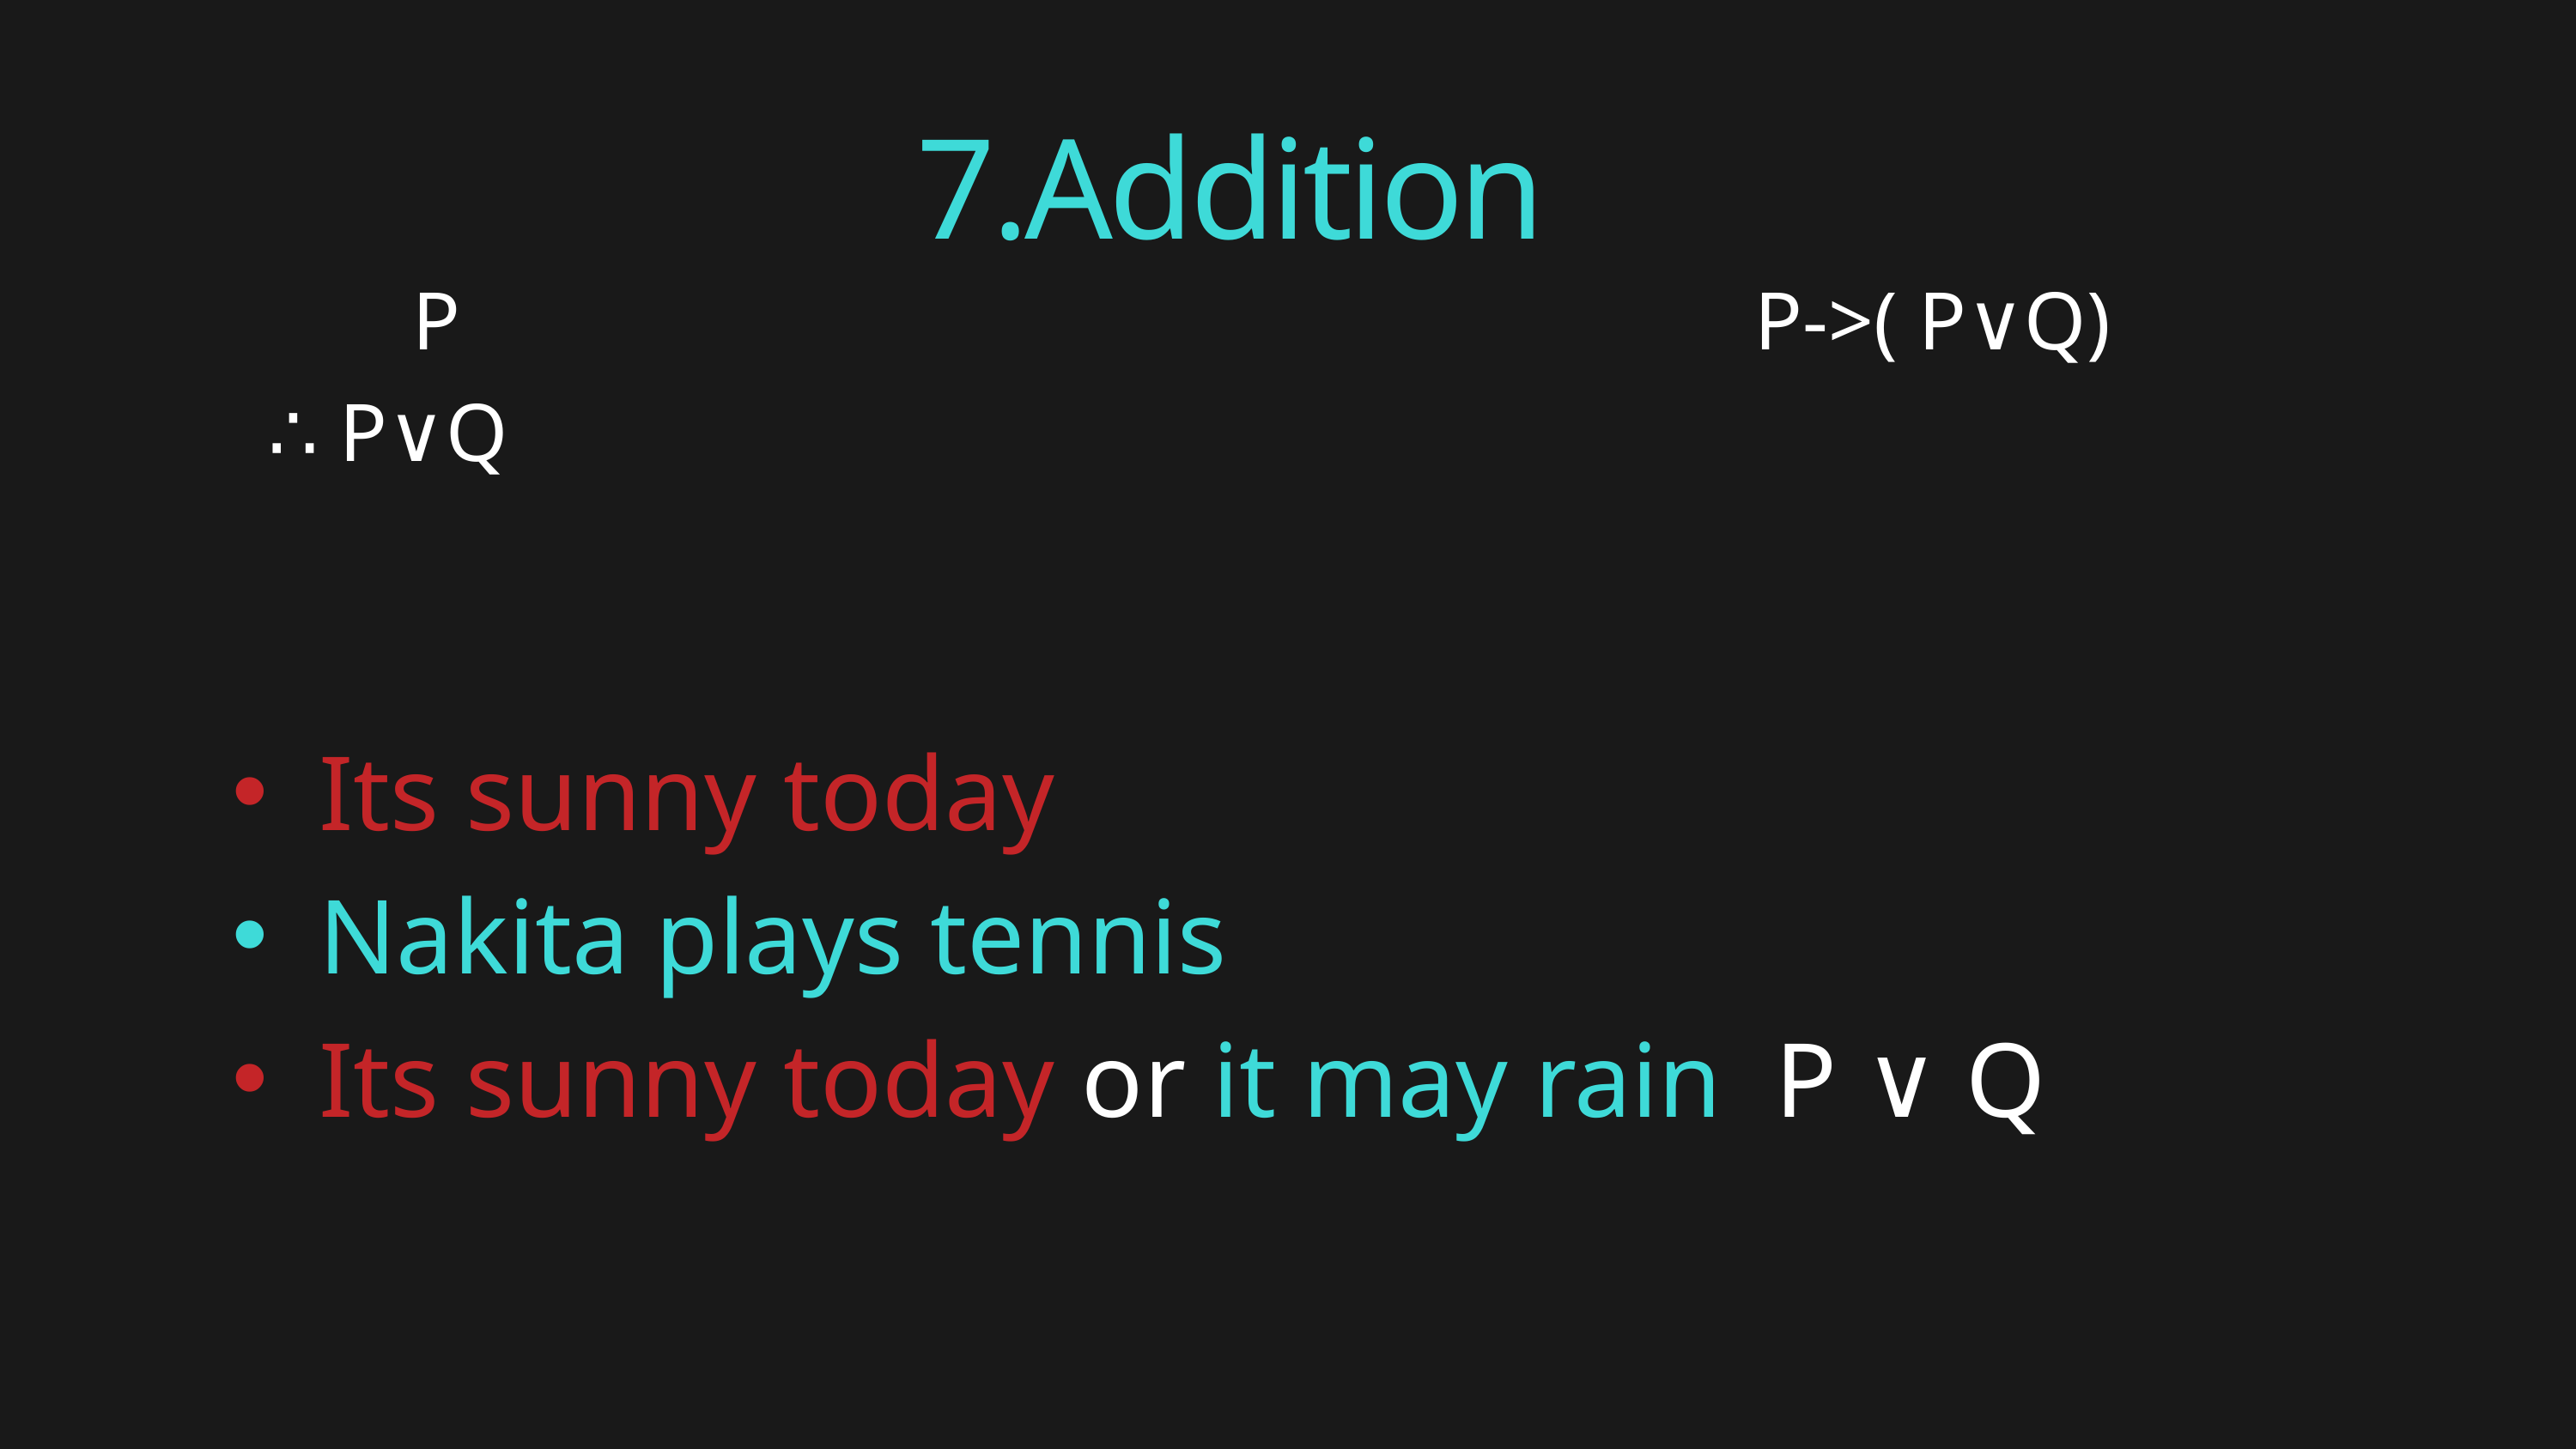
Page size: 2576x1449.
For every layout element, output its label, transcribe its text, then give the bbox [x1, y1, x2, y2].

text_box P->( P∨Q) [1713, 254, 2190, 589]
text_box Its sunny today Nakita plays tennis Its sunny today or it may rain P ∨ Q [144, 707, 2326, 1138]
text_box P ∴ P∨Q [144, 254, 617, 589]
text_box 7.Addition [361, 100, 2101, 267]
